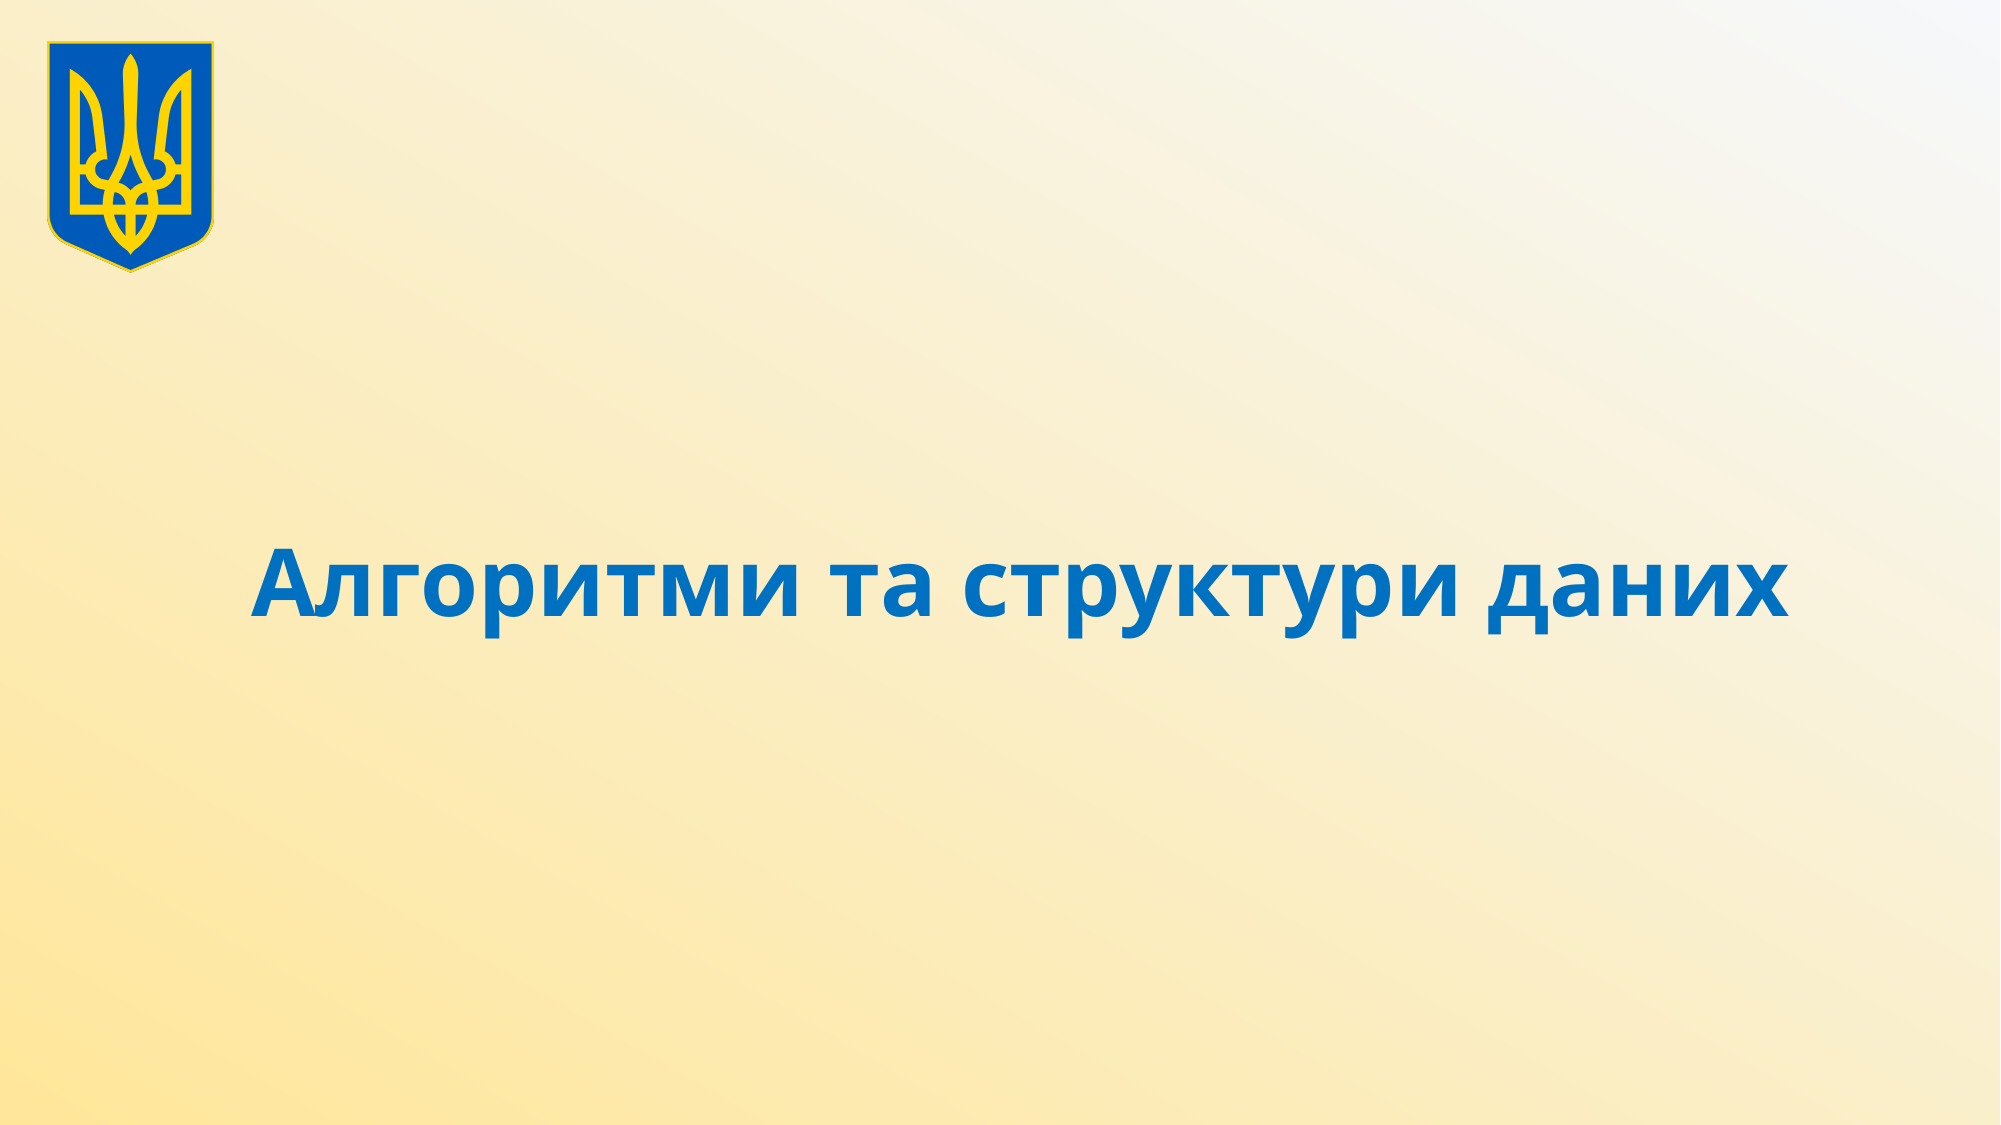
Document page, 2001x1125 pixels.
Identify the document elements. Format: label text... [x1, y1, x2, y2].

title Алгоритми та структури даних [233, 190, 1808, 935]
picture [47, 41, 214, 273]
